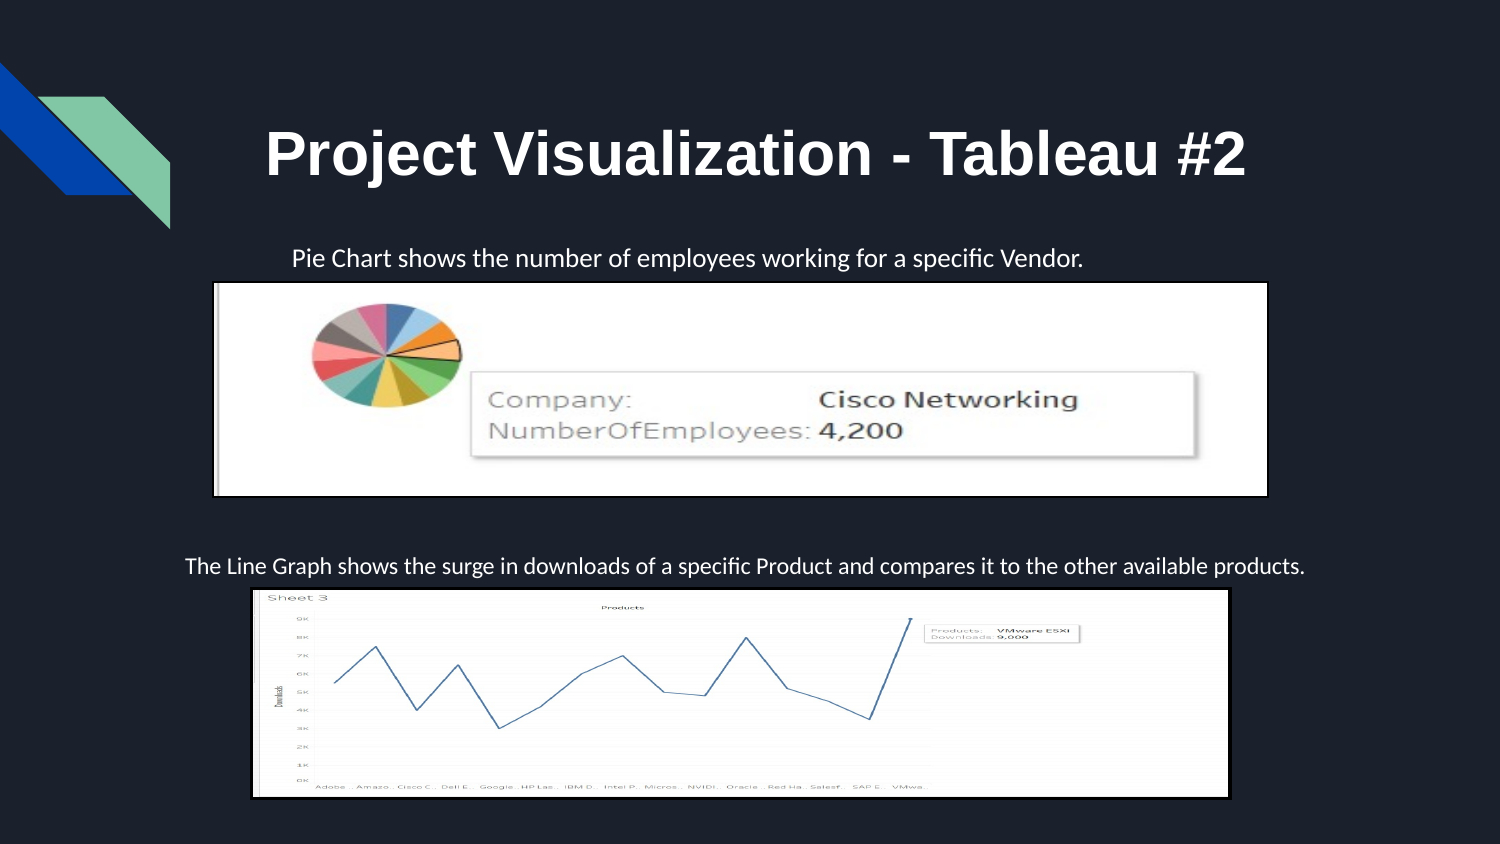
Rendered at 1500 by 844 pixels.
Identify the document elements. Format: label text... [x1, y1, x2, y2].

list The Line Graph shows the surge in downloads of a specific Product and compares it to the other available products. [98, 531, 1384, 622]
title Project Visualization - Tableau #2 [179, 97, 1334, 220]
picture [253, 589, 1229, 798]
list Pie Chart shows the number of employees working for a specific Vendor. [60, 220, 1347, 311]
picture [214, 282, 1268, 497]
